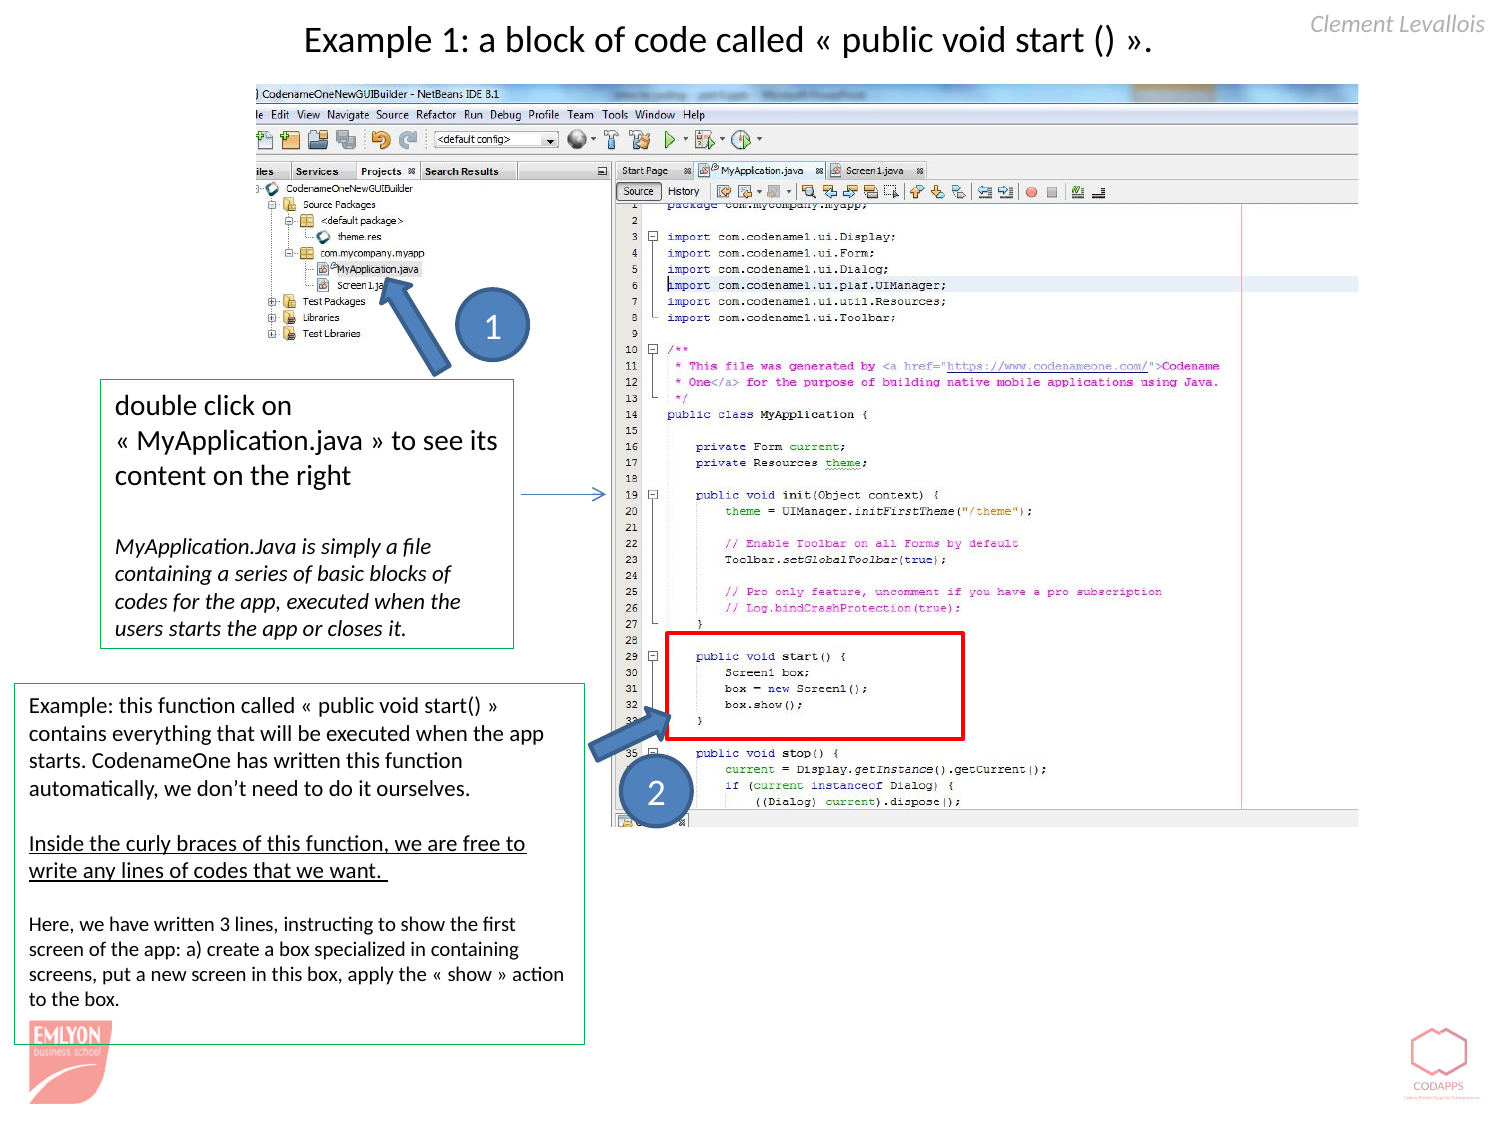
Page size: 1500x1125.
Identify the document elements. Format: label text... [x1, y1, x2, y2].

text_box Example 1: a block of code called « public void start () ». [289, 7, 1223, 67]
picture [255, 83, 1359, 827]
text_box Example: this function called « public void start() » contains everything that will be executed when the app starts. CodenameOne has written this function automatically, we don’t need to do it ourselves. Inside the curly braces of this function, we are free to write any lines of codes that we want. Here, we have written 3 lines, instructing to show the first screen of the app: a) create a box specialized in containing screens, put a new screen in this box, apply the « show » action to the box. [14, 683, 585, 1045]
text_box double click on « MyApplication.java » to see its content on the right MyApplication.Java is simply a file containing a series of basic blocks of codes for the app, executed when the users starts the app or closes it. [100, 379, 250, 649]
